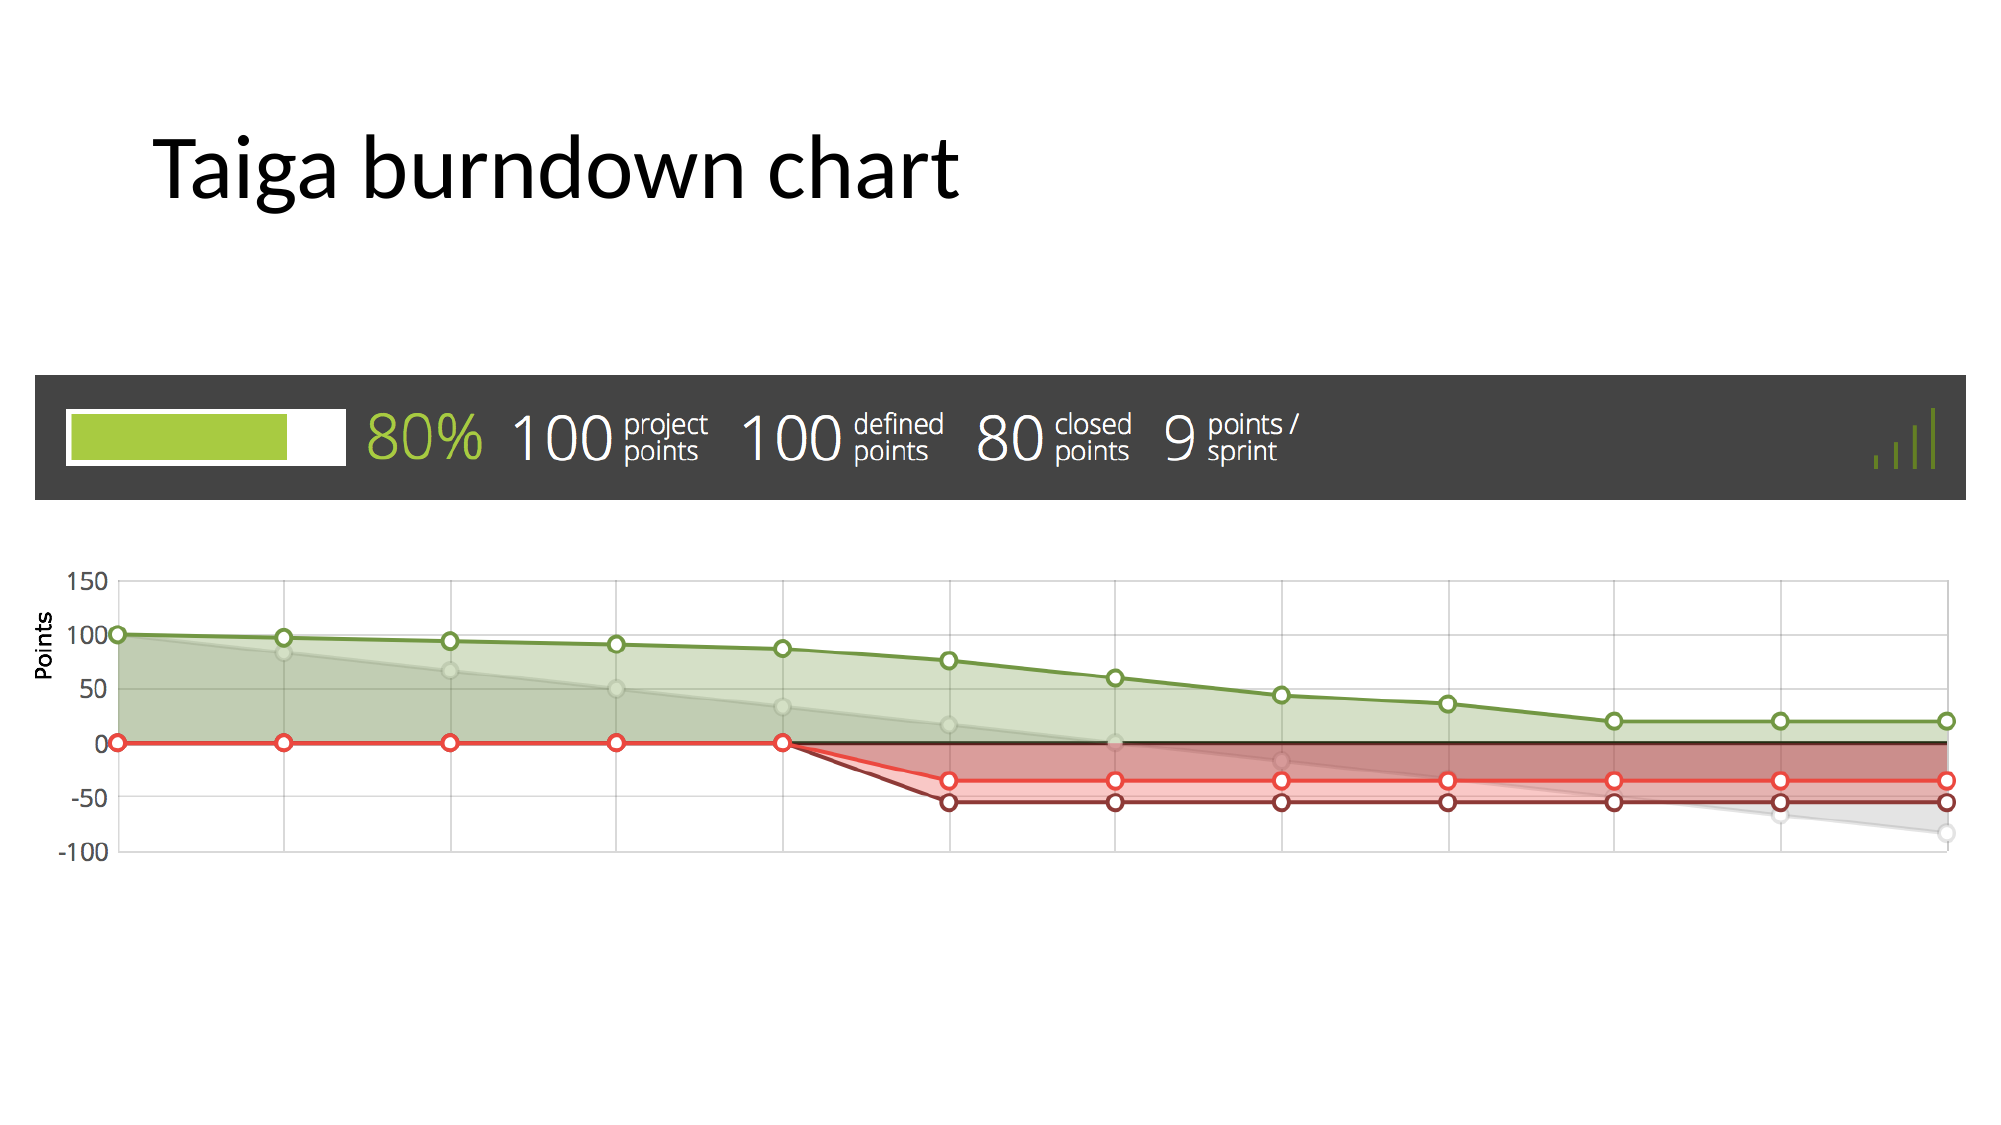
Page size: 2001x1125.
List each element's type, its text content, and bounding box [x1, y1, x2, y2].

picture [0, 362, 2000, 869]
title Taiga burndown chart [137, 59, 1863, 278]
